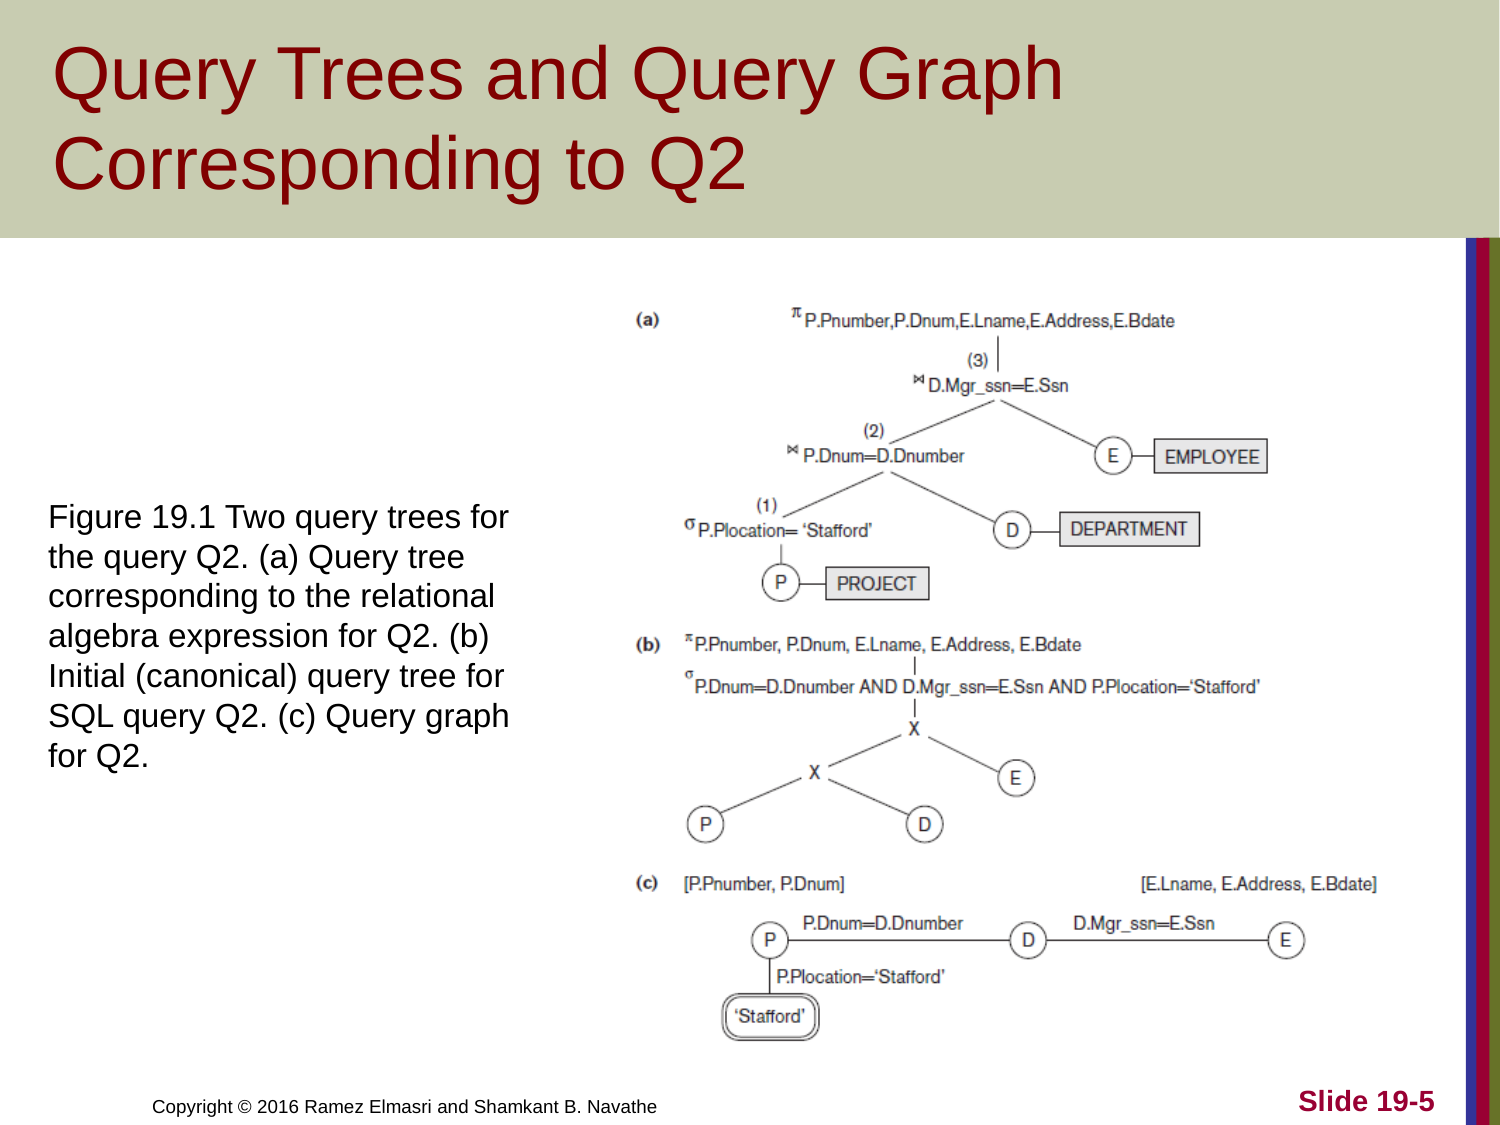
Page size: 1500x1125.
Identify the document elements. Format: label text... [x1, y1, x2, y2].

title Query Trees and Query Graph Corresponding to Q2 [37, 49, 1317, 213]
slide_number Slide 19-5 [1137, 1049, 1451, 1125]
text_box Figure 19.1 Two query trees for the query Q2. (a) Query tree corresponding to the relational algebra expression for Q2. (b) Initial (canonical) query tree for SQL query Q2. (c) Query graph for Q2. [33, 487, 573, 782]
picture [624, 295, 1385, 1052]
